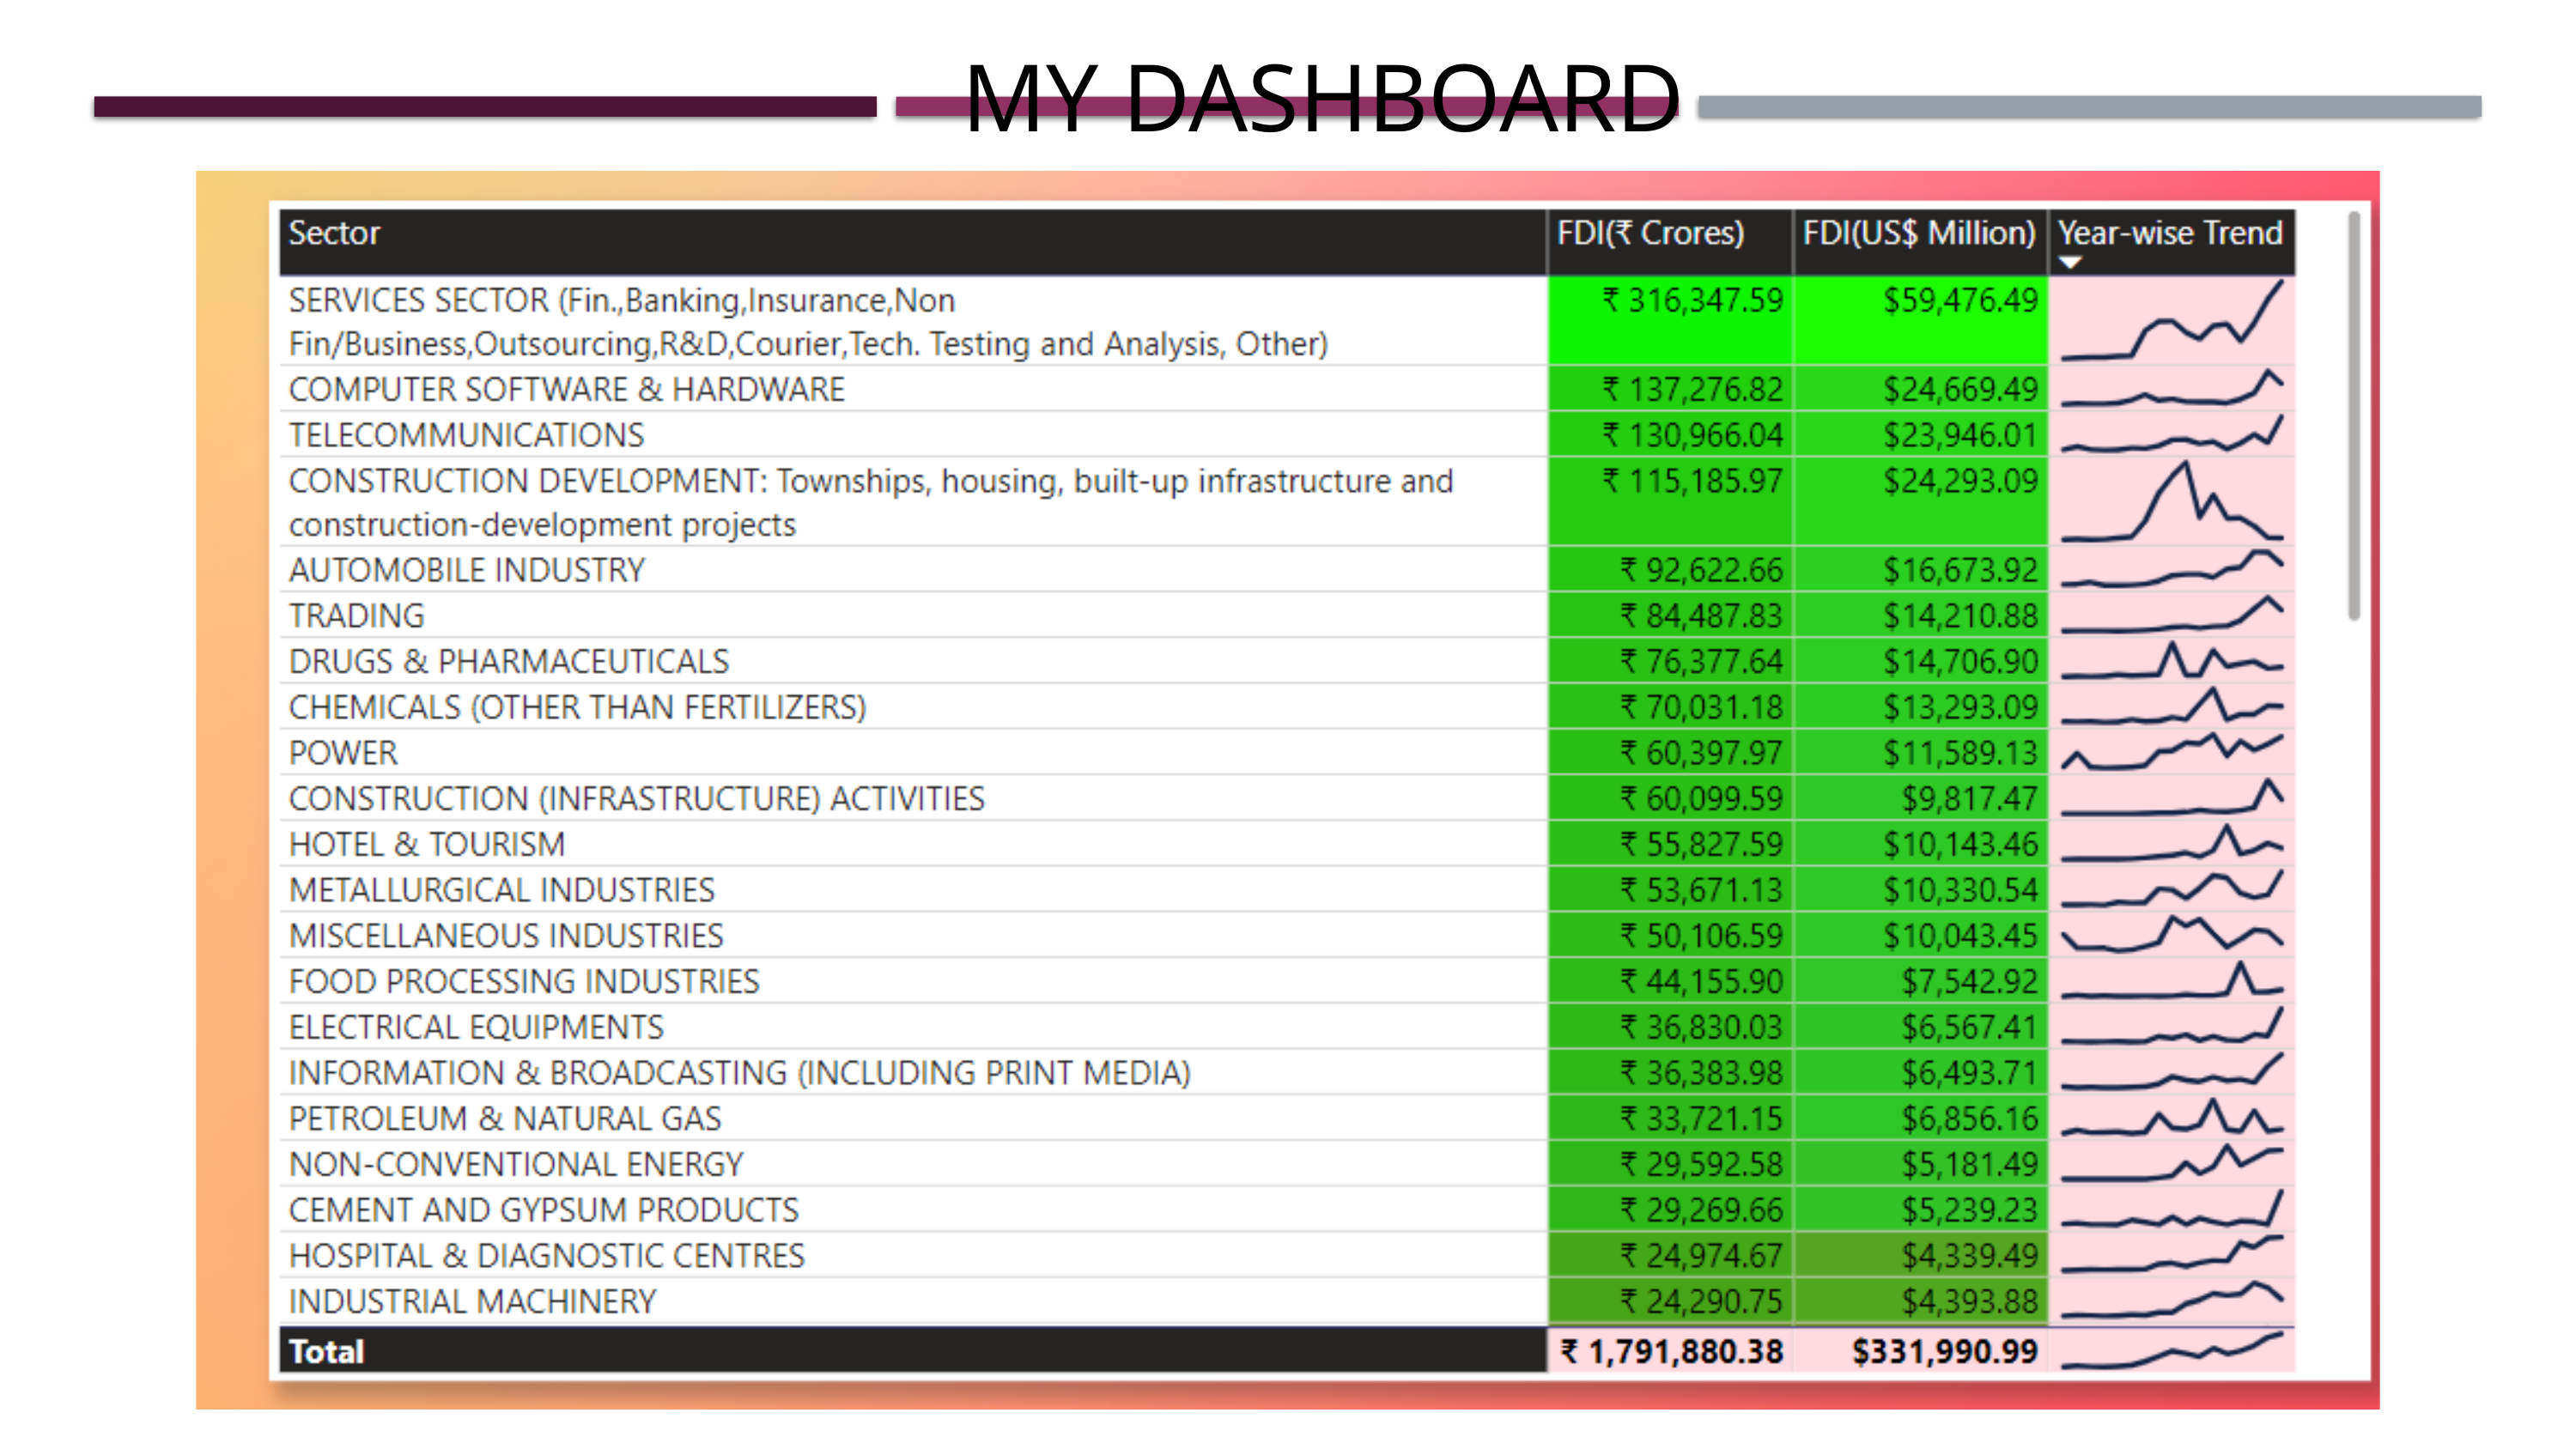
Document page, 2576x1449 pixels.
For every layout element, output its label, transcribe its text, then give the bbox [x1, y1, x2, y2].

text_box [196, 171, 2380, 1410]
text_box MY DASHBOARD [939, 20, 1708, 150]
